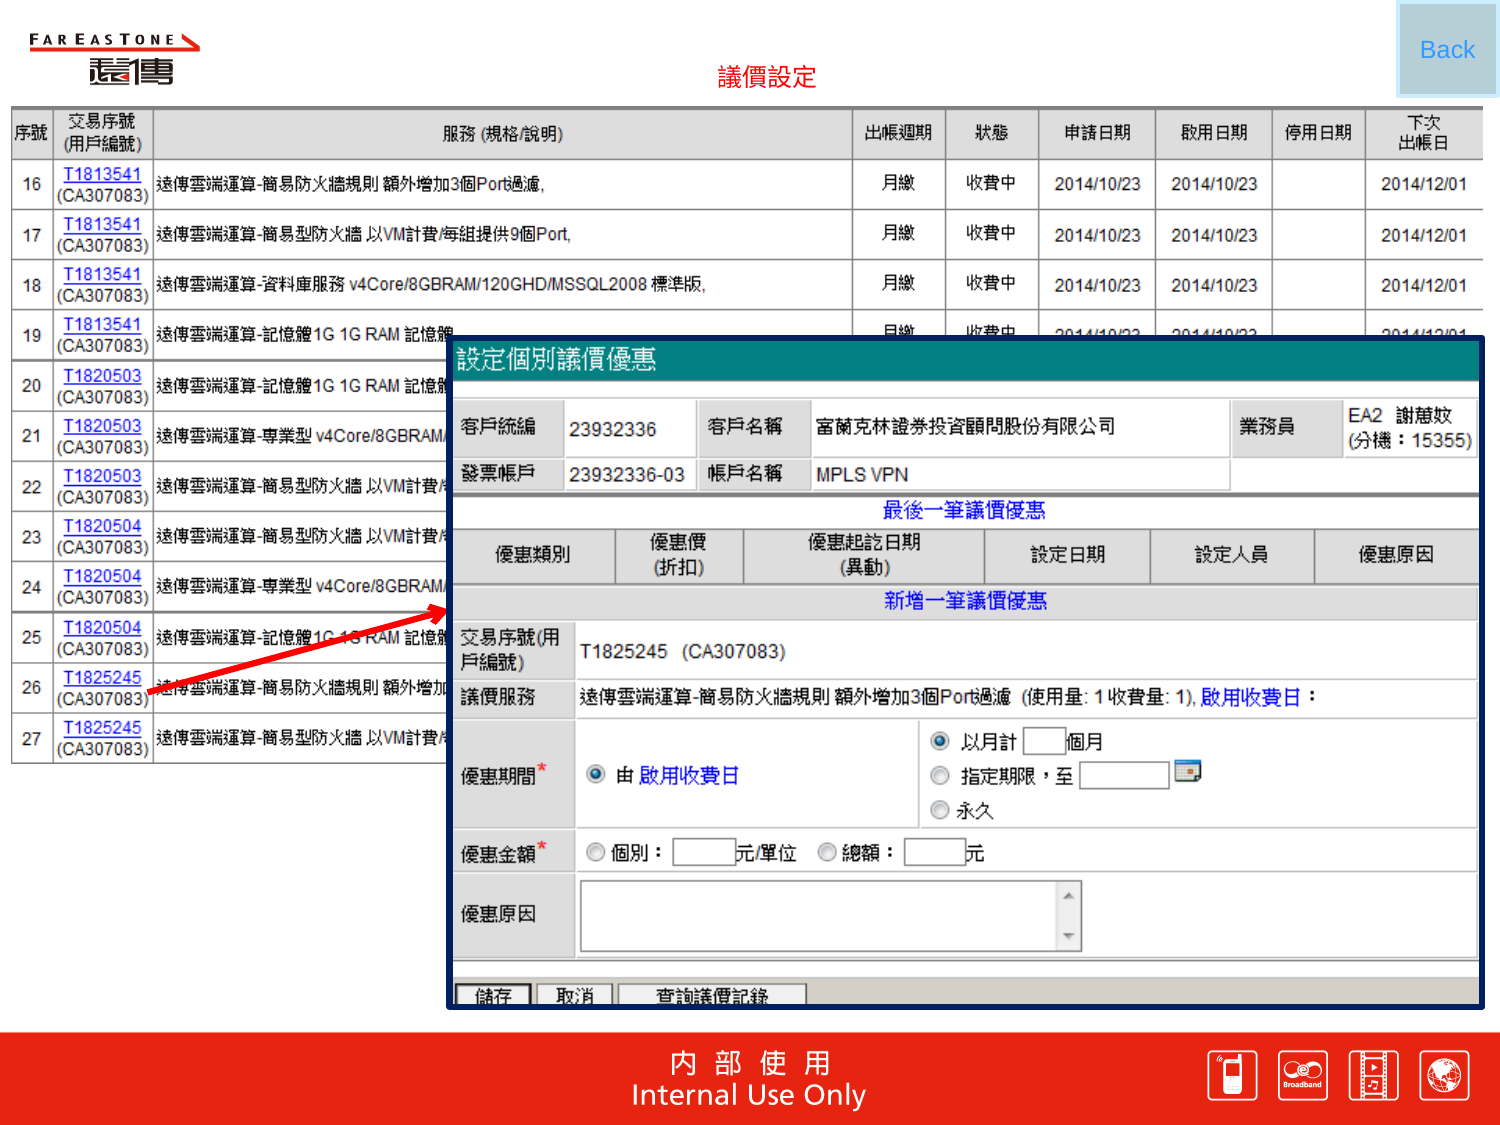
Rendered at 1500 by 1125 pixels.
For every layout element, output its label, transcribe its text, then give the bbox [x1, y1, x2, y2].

picture [0, 0, 1500, 1125]
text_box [147, 609, 450, 693]
text_box Back [1396, 0, 1500, 98]
text_box 議價設定 [702, 54, 857, 100]
